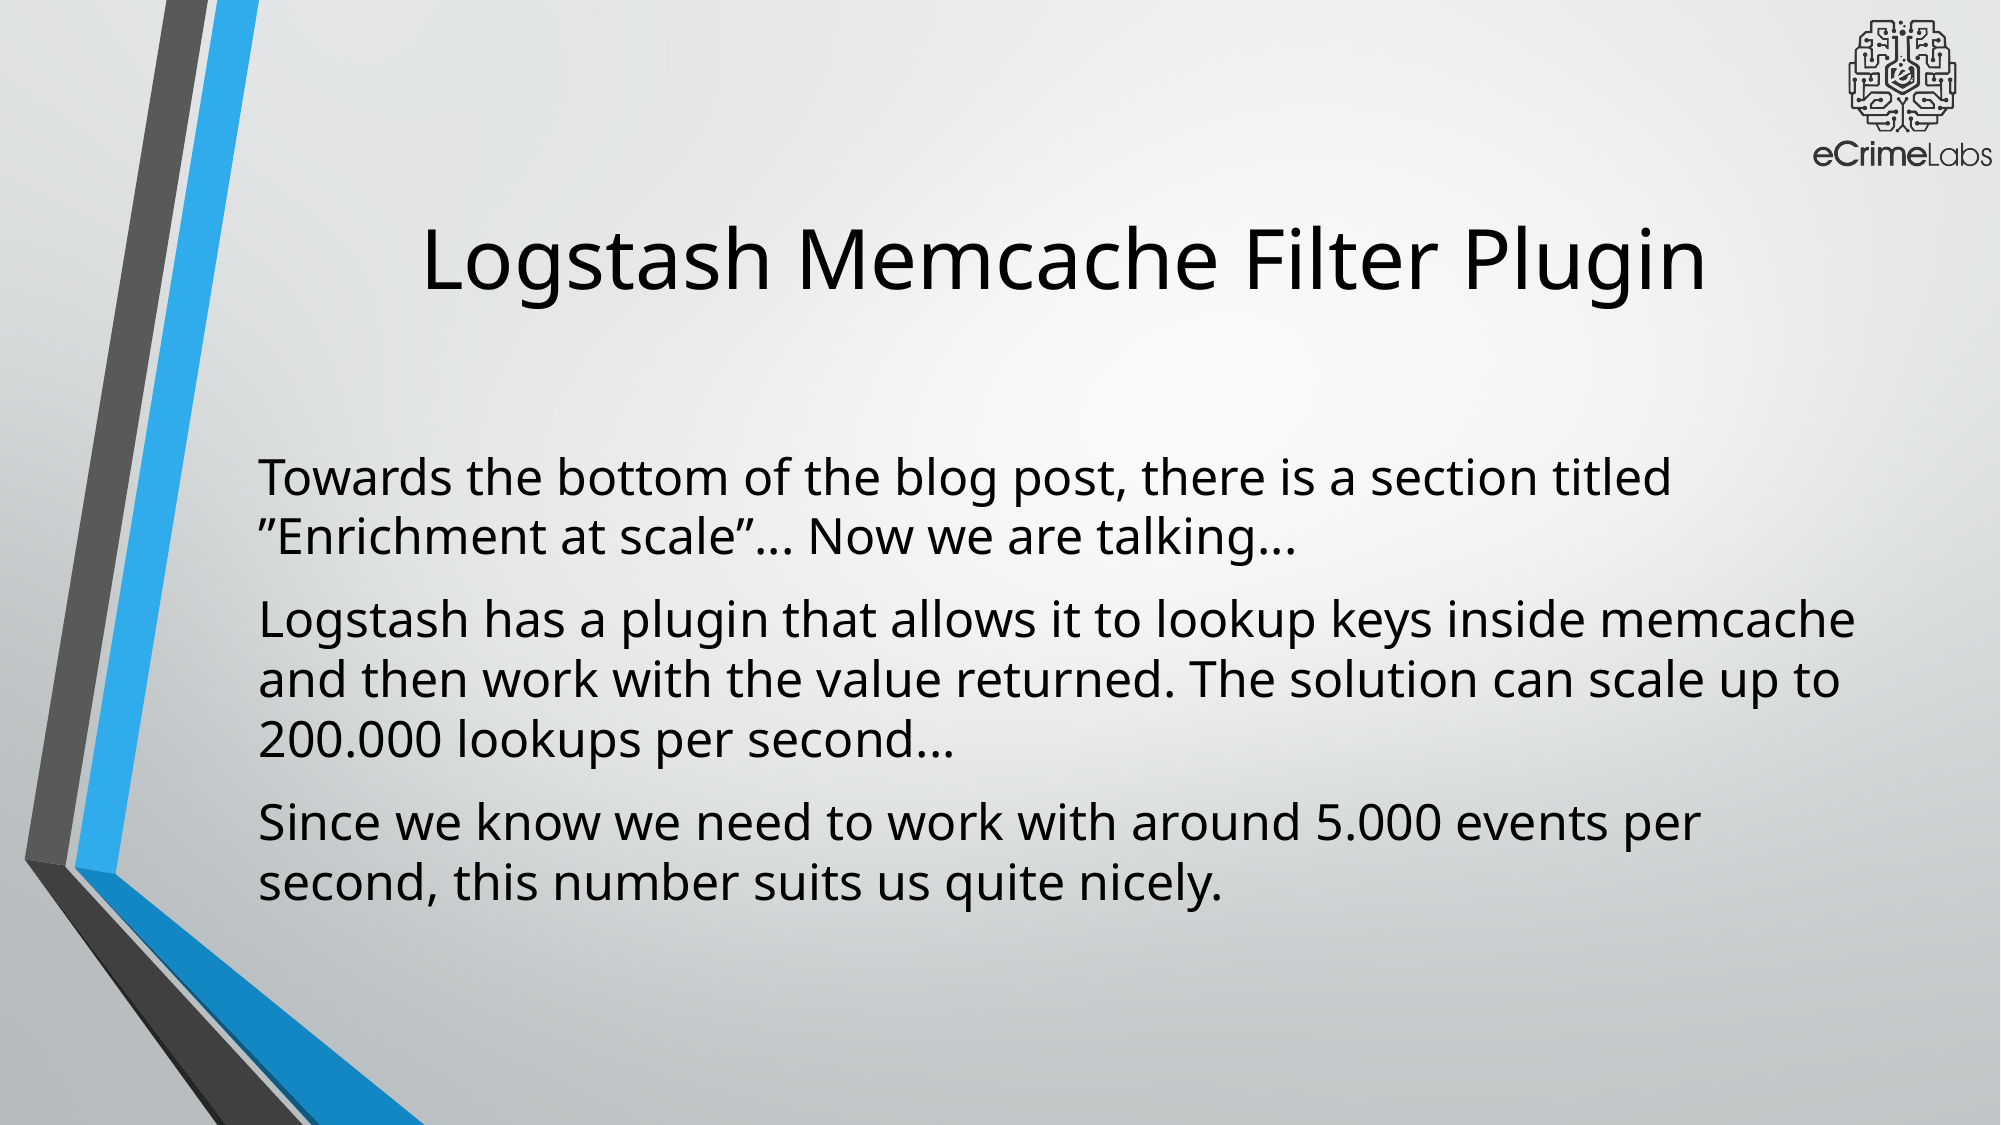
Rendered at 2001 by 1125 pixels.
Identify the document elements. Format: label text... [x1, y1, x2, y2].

title Logstash Memcache Filter Plugin [243, 112, 1887, 400]
picture [1802, 0, 2000, 198]
list Towards the bottom of the blog post, there is a section titled ”Enrichment at scale”... Now we are talking... Logstash has a plugin that allows it to lookup keys inside memcache and then work with the value returned. The solution can scale up to 200.000 lookups per second... Since we know we need to work with around 5.000 events per second, this number suits us quite nicely. [243, 437, 1887, 950]
